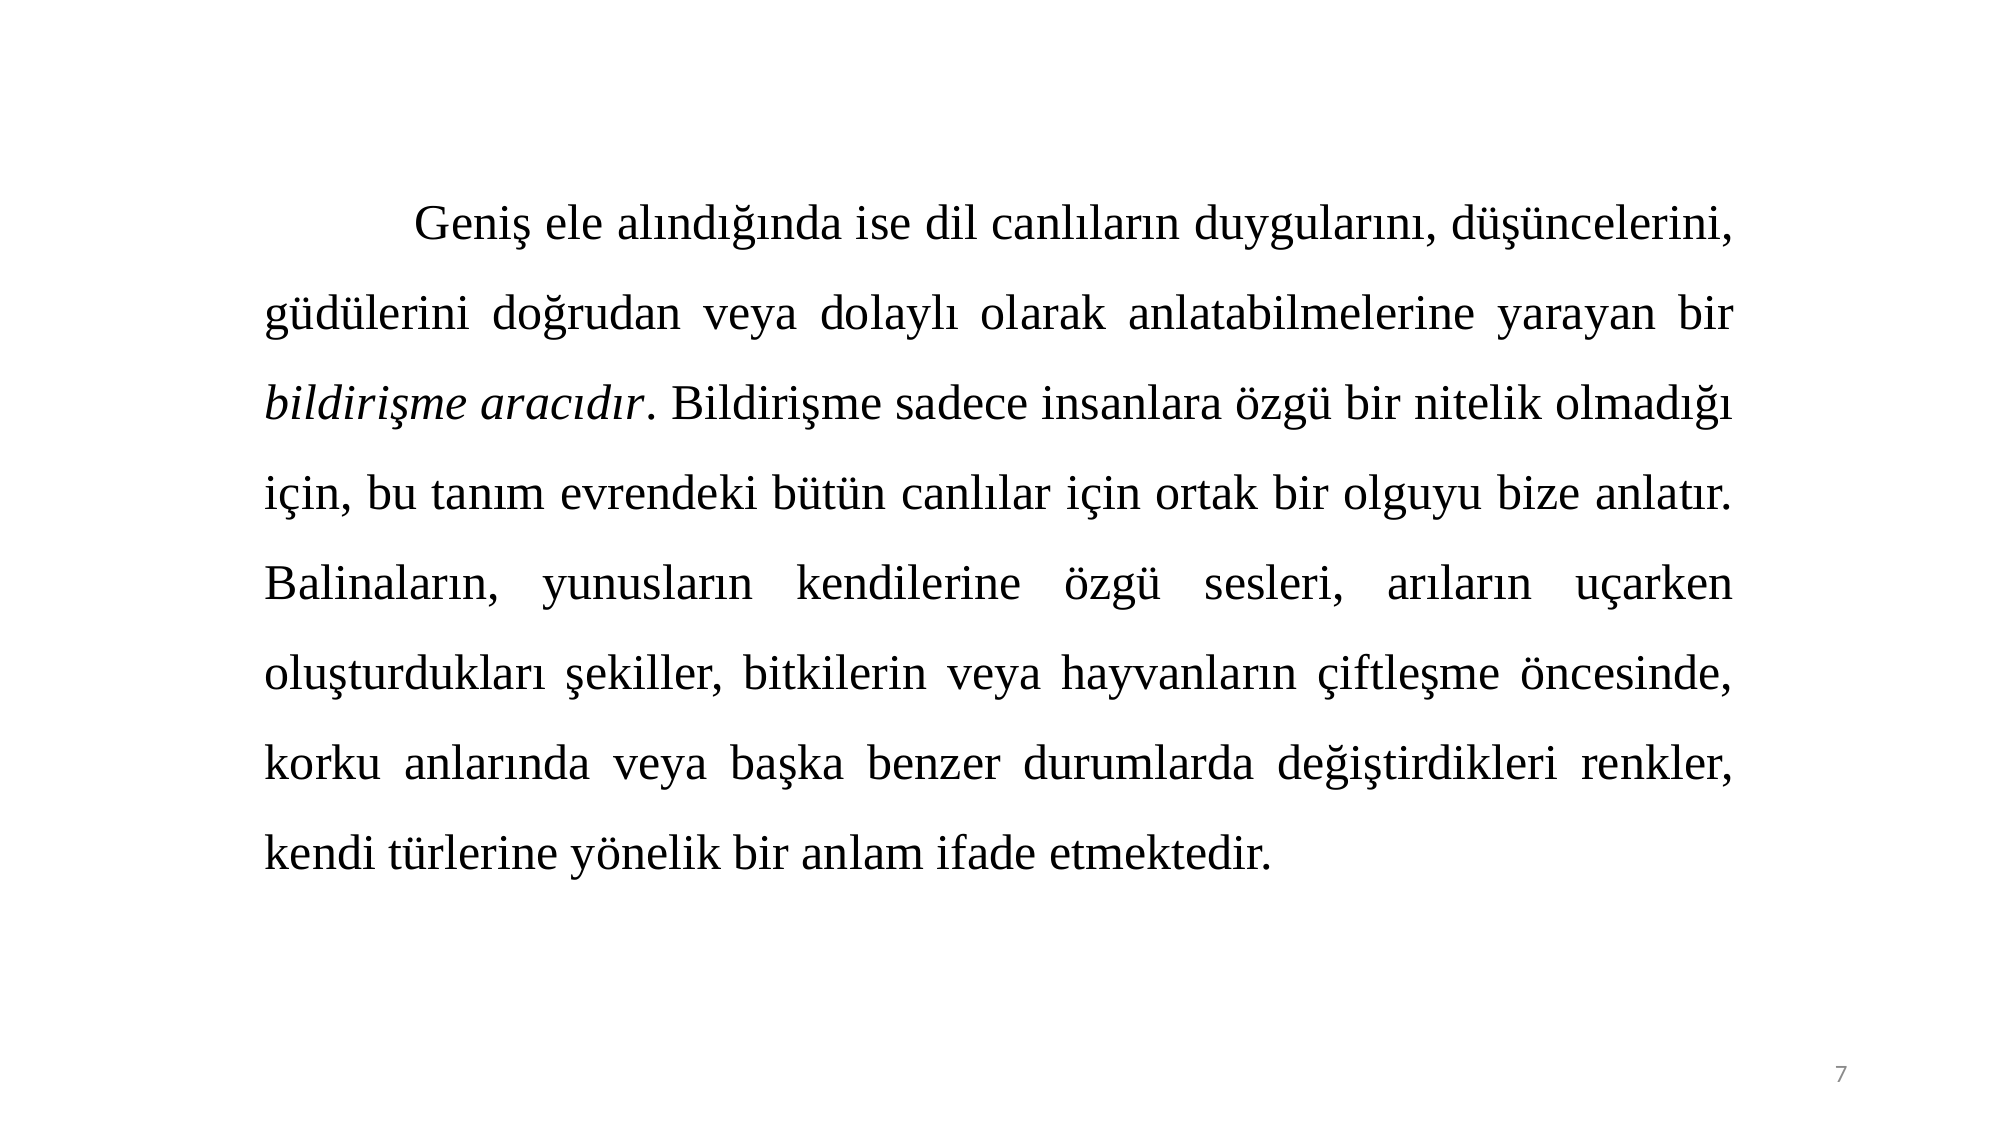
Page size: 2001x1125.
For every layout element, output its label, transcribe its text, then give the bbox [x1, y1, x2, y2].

text_box Geniş ele alındığında ise dil canlıların duygularını, düşüncelerini, güdülerini doğrudan veya dolaylı olarak anlatabilmelerine yarayan bir bildirişme aracıdır. Bildirişme sadece insanlara özgü bir nitelik olmadığı için, bu tanım evrendeki bütün canlılar için ortak bir olguyu bize anlatır. Balinaların, yunusların kendilerine özgü sesleri, arıların uçarken oluşturdukları şekiller, bitkilerin veya hayvanların çiftleşme öncesinde, korku anlarında veya başka benzer durumlarda değiştirdikleri renkler, kendi türlerine yönelik bir anlam ifade etmektedir. [249, 152, 1750, 942]
slide_number 7 [1412, 1042, 1863, 1103]
